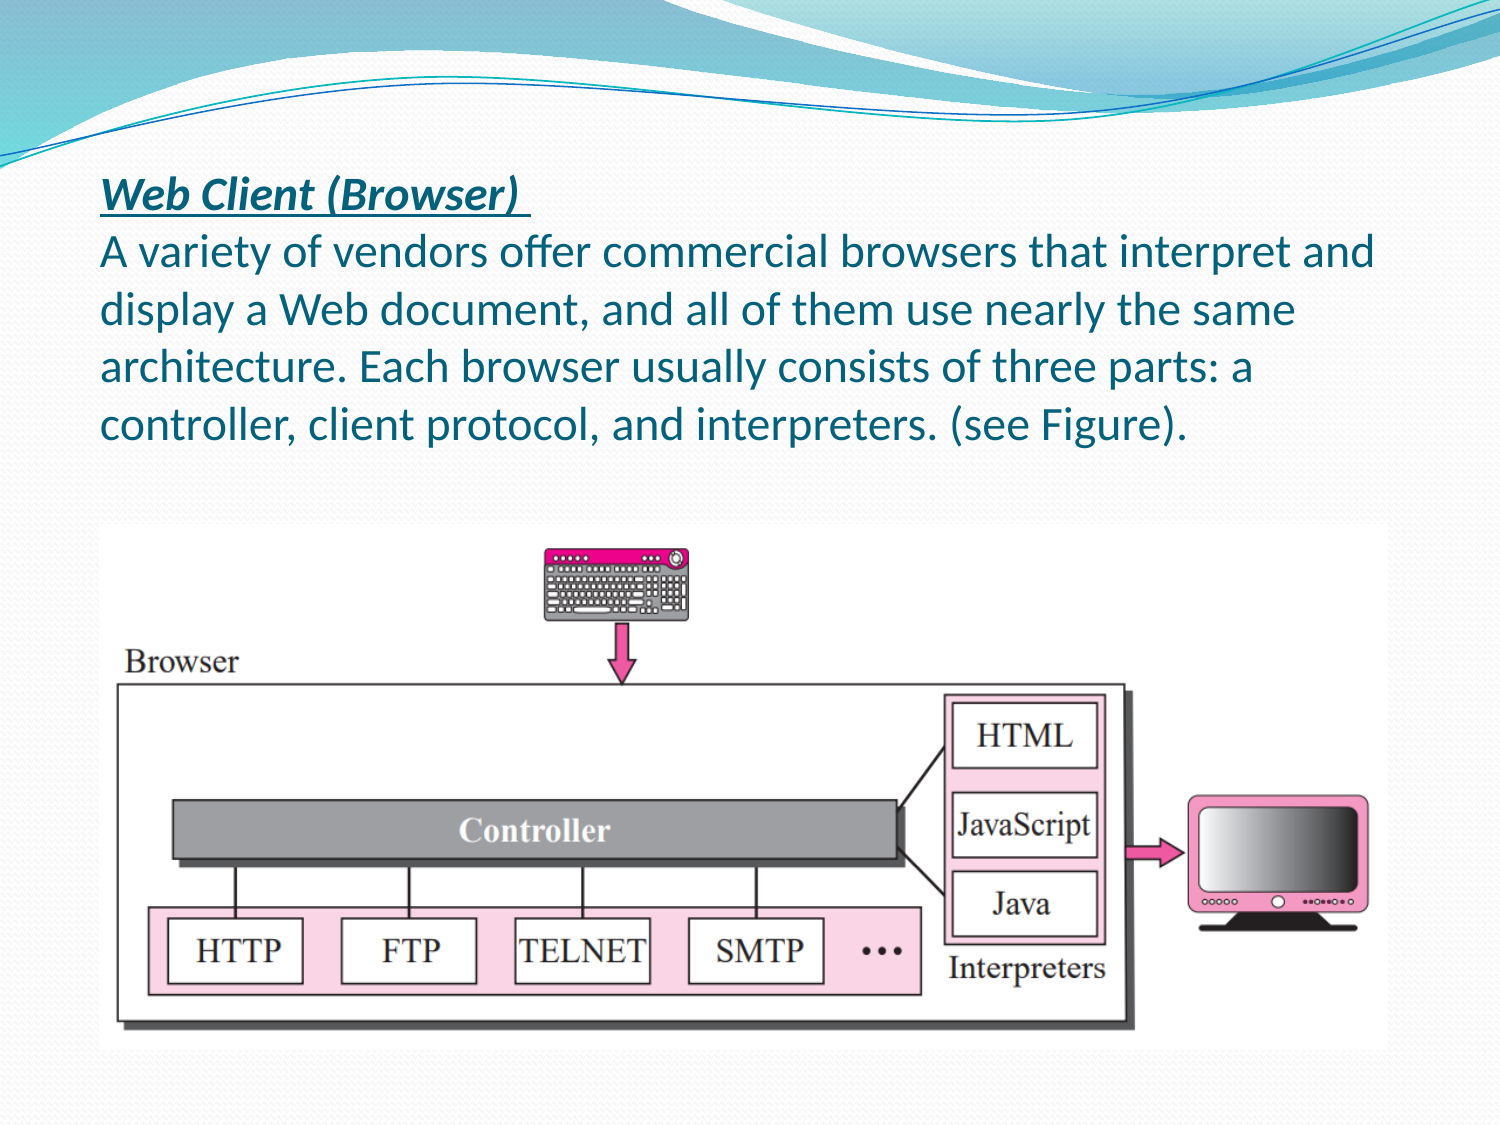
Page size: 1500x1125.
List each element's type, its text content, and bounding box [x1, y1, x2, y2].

title Web Client (Browser) A variety of vendors offer commercial browsers that interpret and display a Web document, and all of them use nearly the same architecture. Each browser usually consists of three parts: a controller, client protocol, and interpreters. (see Figure). [99, 262, 1463, 450]
picture [99, 524, 1388, 1051]
